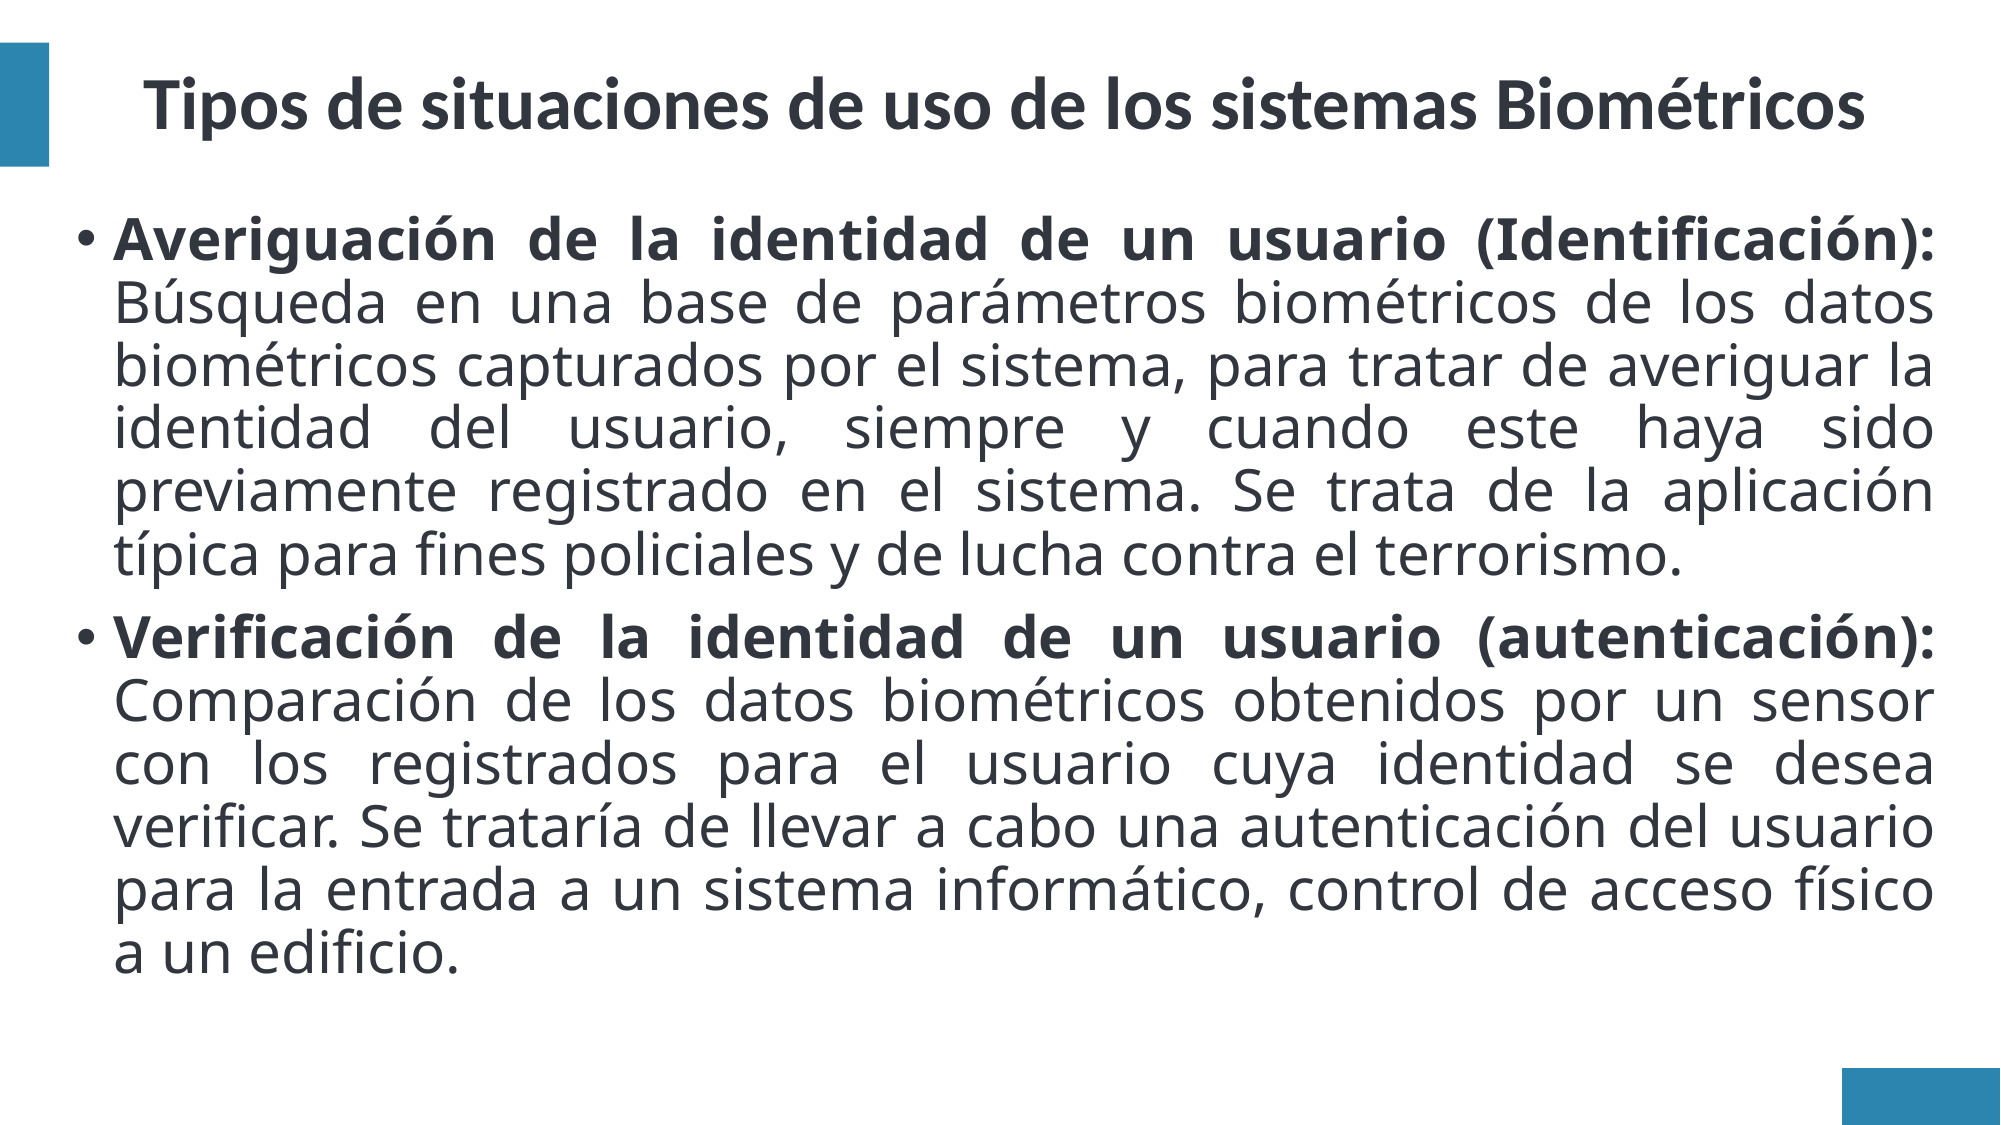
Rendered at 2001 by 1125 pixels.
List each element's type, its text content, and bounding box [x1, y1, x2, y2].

list Averiguación de la identidad de un usuario (Identificación): Búsqueda en una base de parámetros biométricos de los datos biométricos capturados por el sistema, para tratar de averiguar la identidad del usuario, siempre y cuando este haya sido previamente registrado en el sistema. Se trata de la aplicación típica para fines policiales y de lucha contra el terrorismo. Verificación de la identidad de un usuario (autenticación): Comparación de los datos biométricos obtenidos por un sensor con los registrados para el usuario cuya identidad se desea verificar. Se trataría de llevar a cabo una autenticación del usuario para la entrada a un sistema informático, control de acceso físico a un edificio. [60, 202, 1951, 1014]
title Tipos de situaciones de uso de los sistemas Biométricos [60, 42, 1951, 168]
